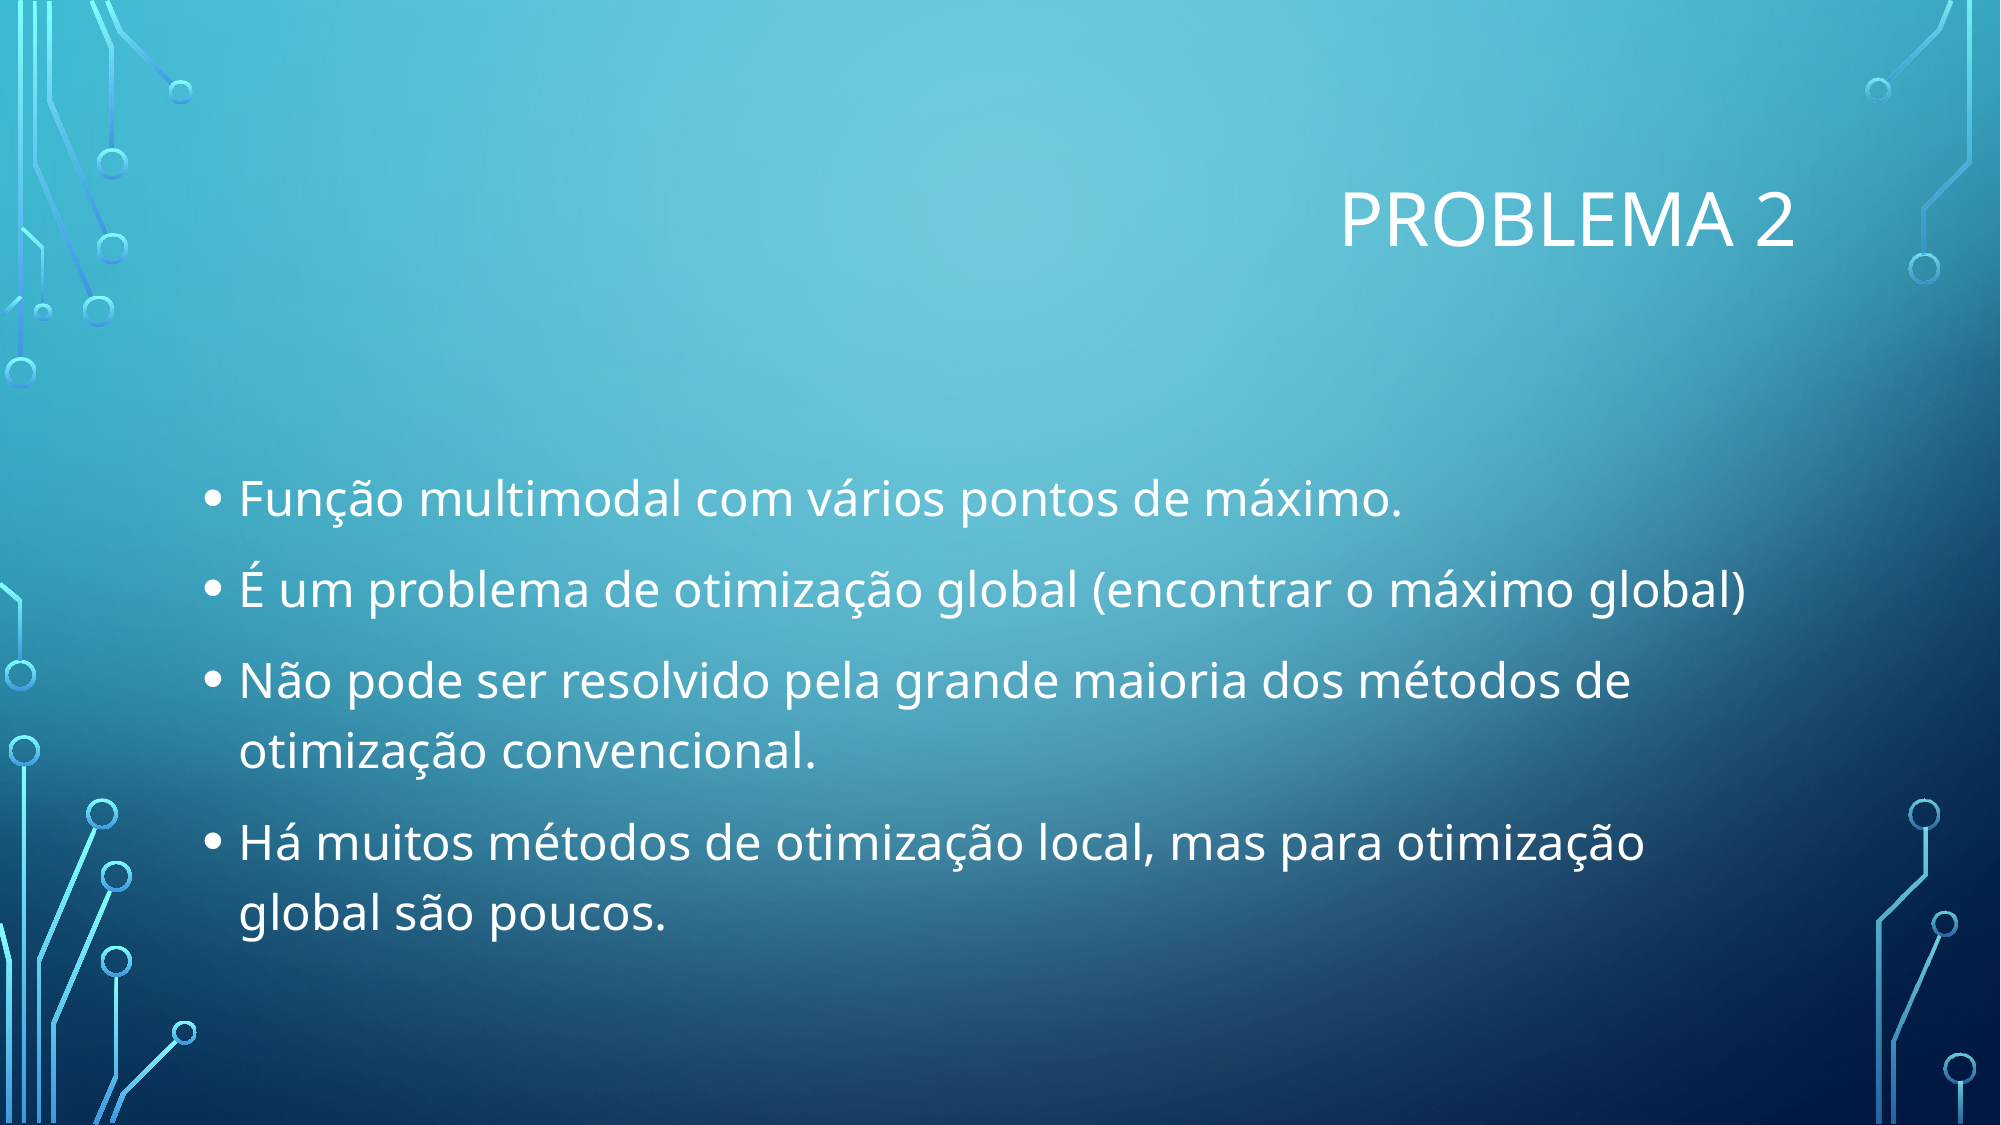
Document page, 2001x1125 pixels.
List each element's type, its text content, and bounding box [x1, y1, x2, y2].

title Problema 2 [187, 101, 1813, 344]
list Função multimodal com vários pontos de máximo. É um problema de otimização global (encontrar o máximo global) Não pode ser resolvido pela grande maioria dos métodos de otimização convencional. Há muitos métodos de otimização local, mas para otimização global são poucos. [187, 369, 1813, 950]
